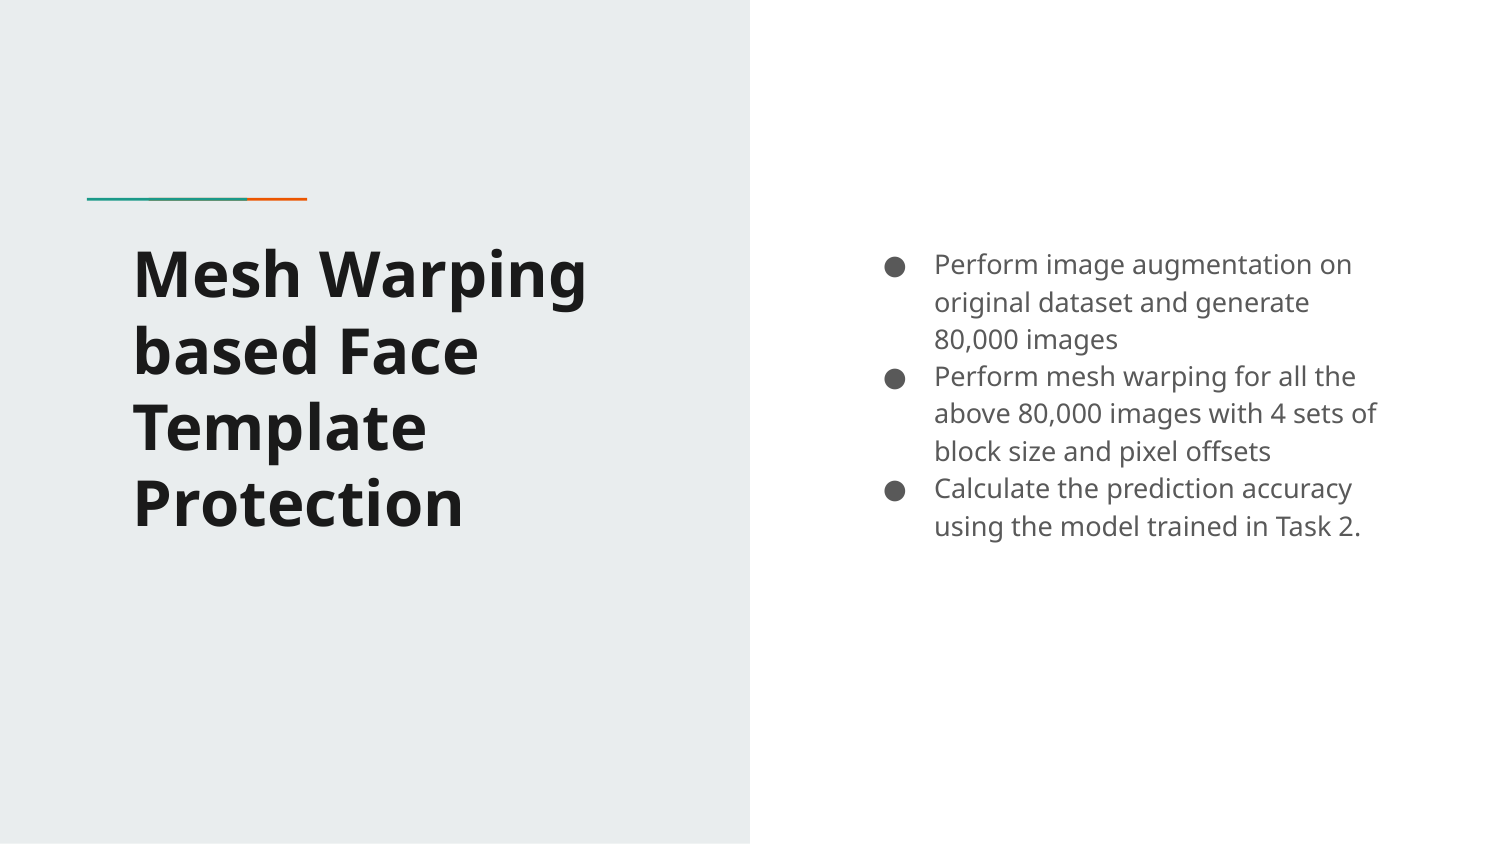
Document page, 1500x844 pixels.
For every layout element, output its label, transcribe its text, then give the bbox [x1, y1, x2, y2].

title Mesh Warping based Face Template Protection [117, 219, 750, 625]
list Perform image augmentation on original dataset and generate 80,000 images Perform mesh warping for all the above 80,000 images with 4 sets of block size and pixel offsets Calculate the prediction accuracy using the model trained in Task 2. [844, 227, 1398, 844]
